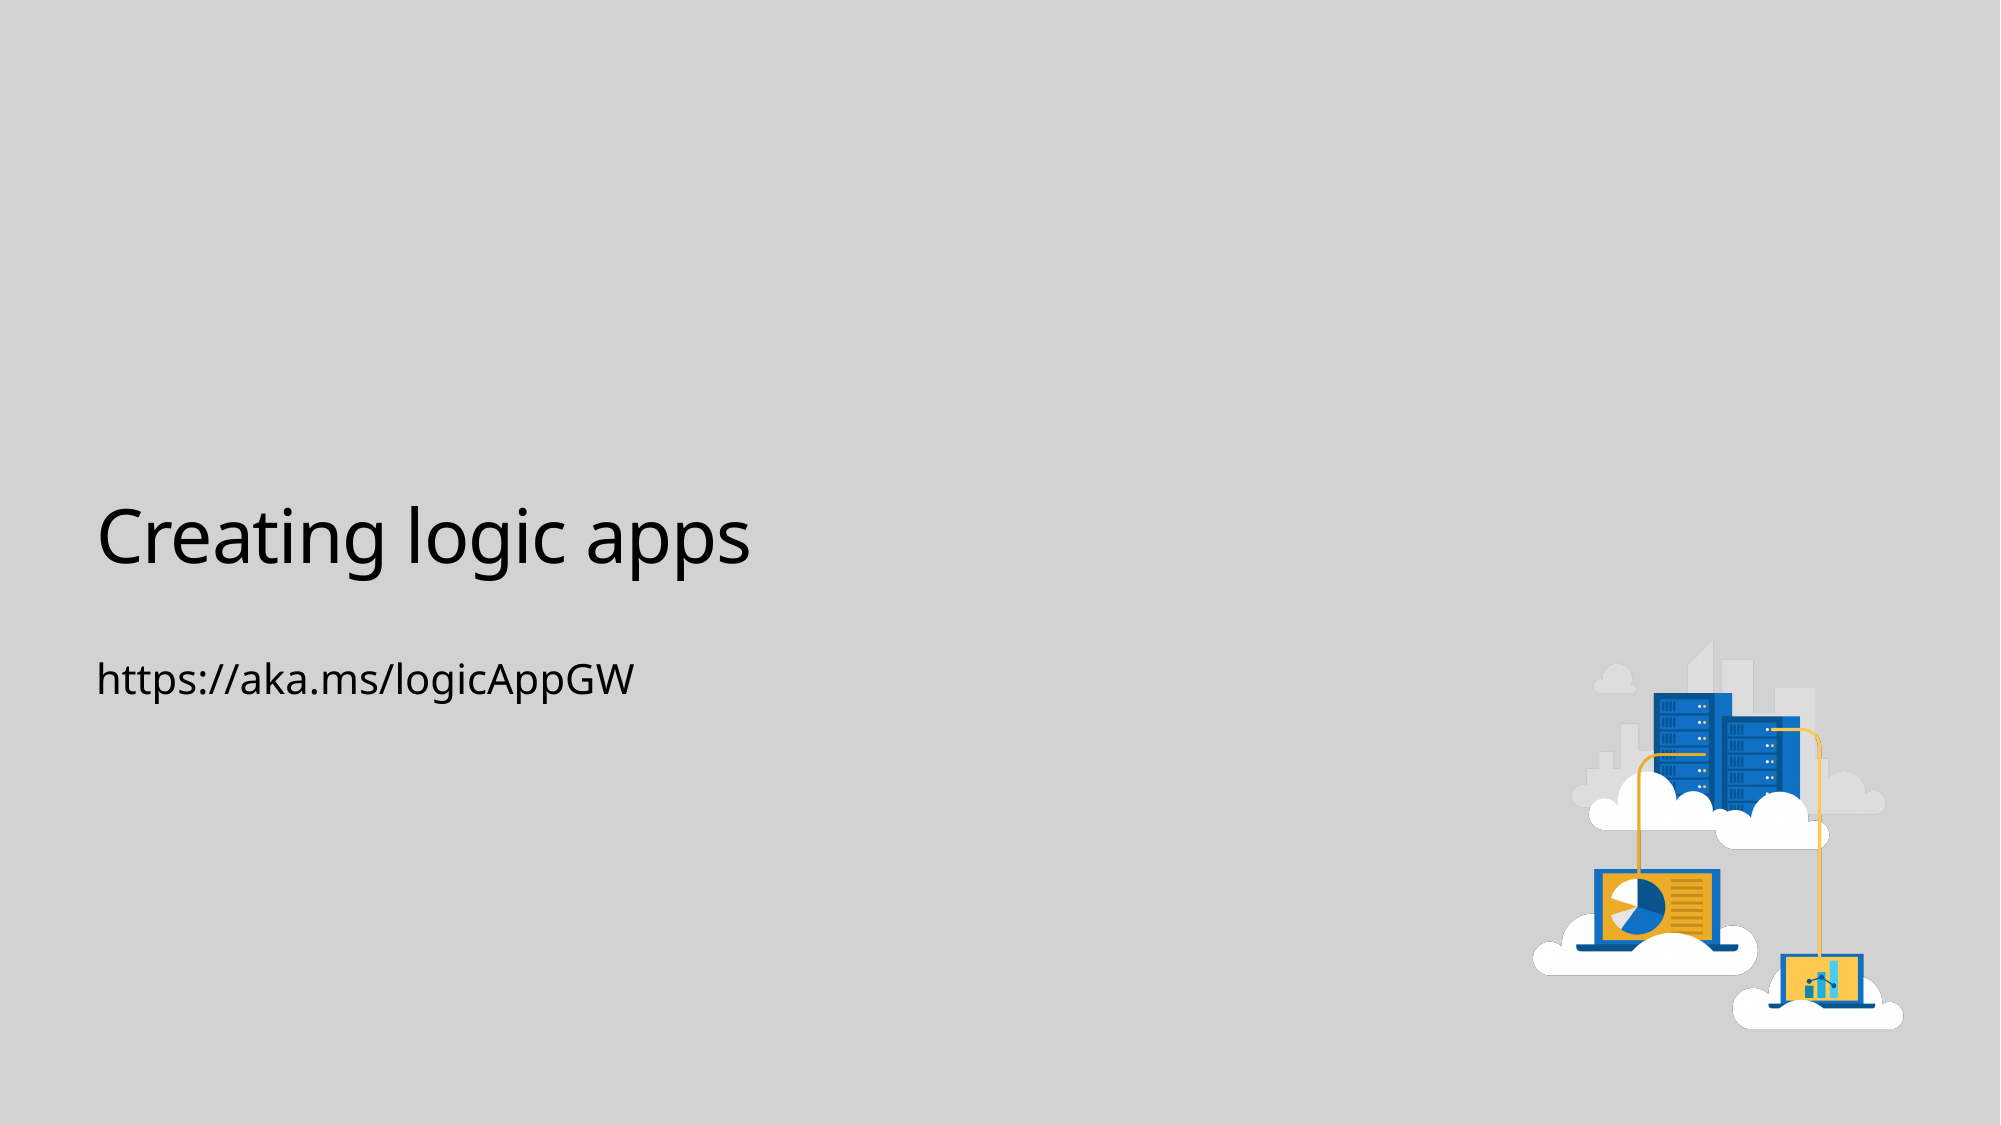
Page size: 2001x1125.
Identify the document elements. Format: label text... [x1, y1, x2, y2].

list https://aka.ms/logicAppGW [96, 652, 1596, 703]
title Creating logic apps [96, 497, 1596, 580]
picture [1532, 639, 1905, 1029]
